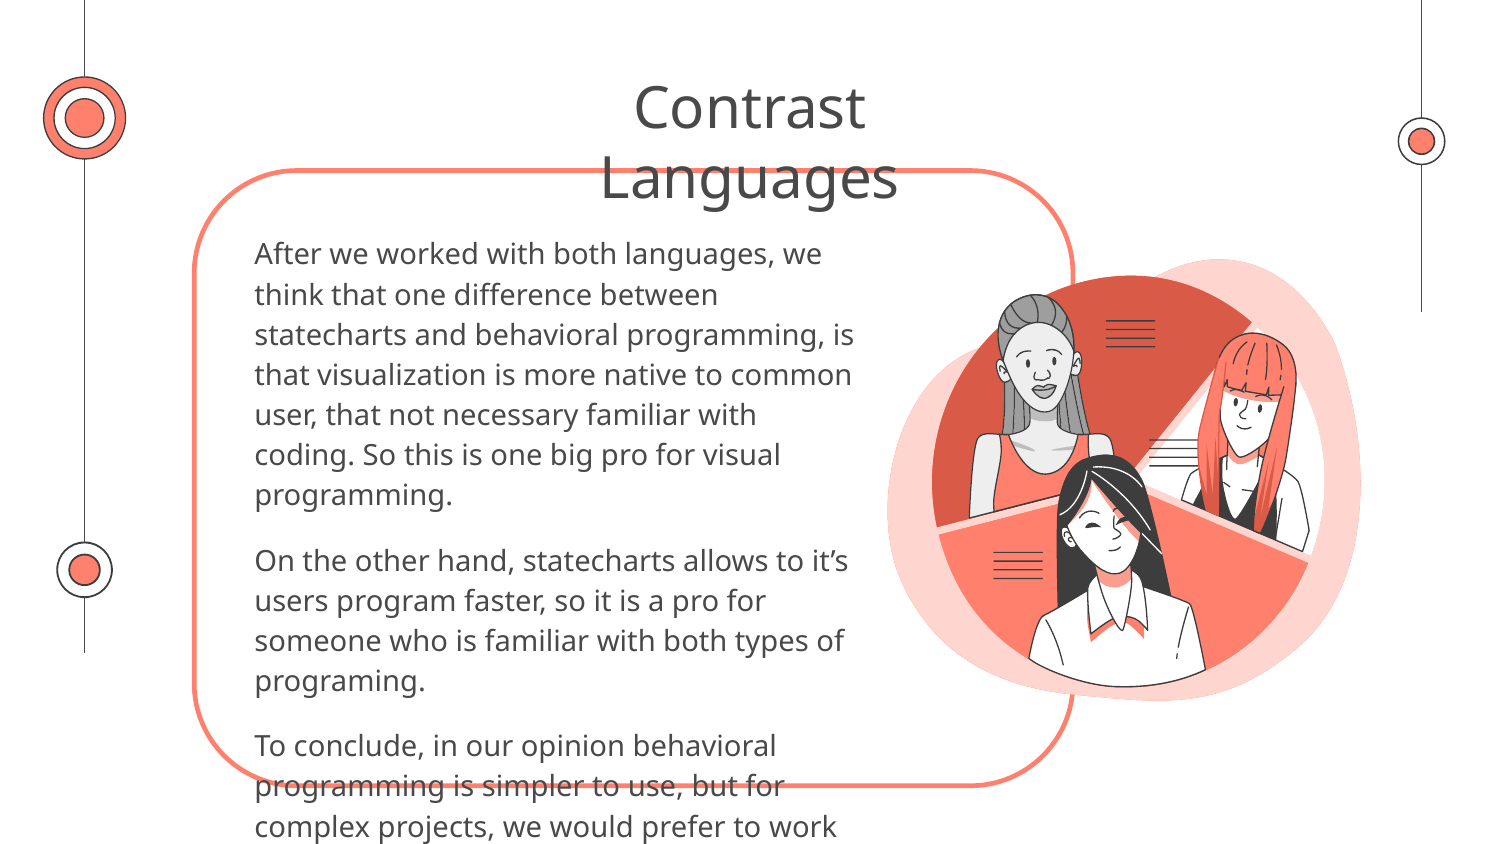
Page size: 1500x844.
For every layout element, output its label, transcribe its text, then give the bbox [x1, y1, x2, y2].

title Contrast Languages [486, 55, 1014, 150]
text_box [194, 170, 1072, 768]
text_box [865, 259, 1377, 701]
text_box After we worked with both languages, we think that one difference between statecharts and behavioral programming, is that visualization is more native to common user, that not necessary familiar with coding. So this is one big pro for visual programming. On the other hand, statecharts allows to it’s users program faster, so it is a pro for someone who is familiar with both types of programing. To conclude, in our opinion behavioral programming is simpler to use, but for complex projects, we would prefer to work with statecharts. [239, 215, 880, 844]
text_box [880, 709, 1070, 786]
